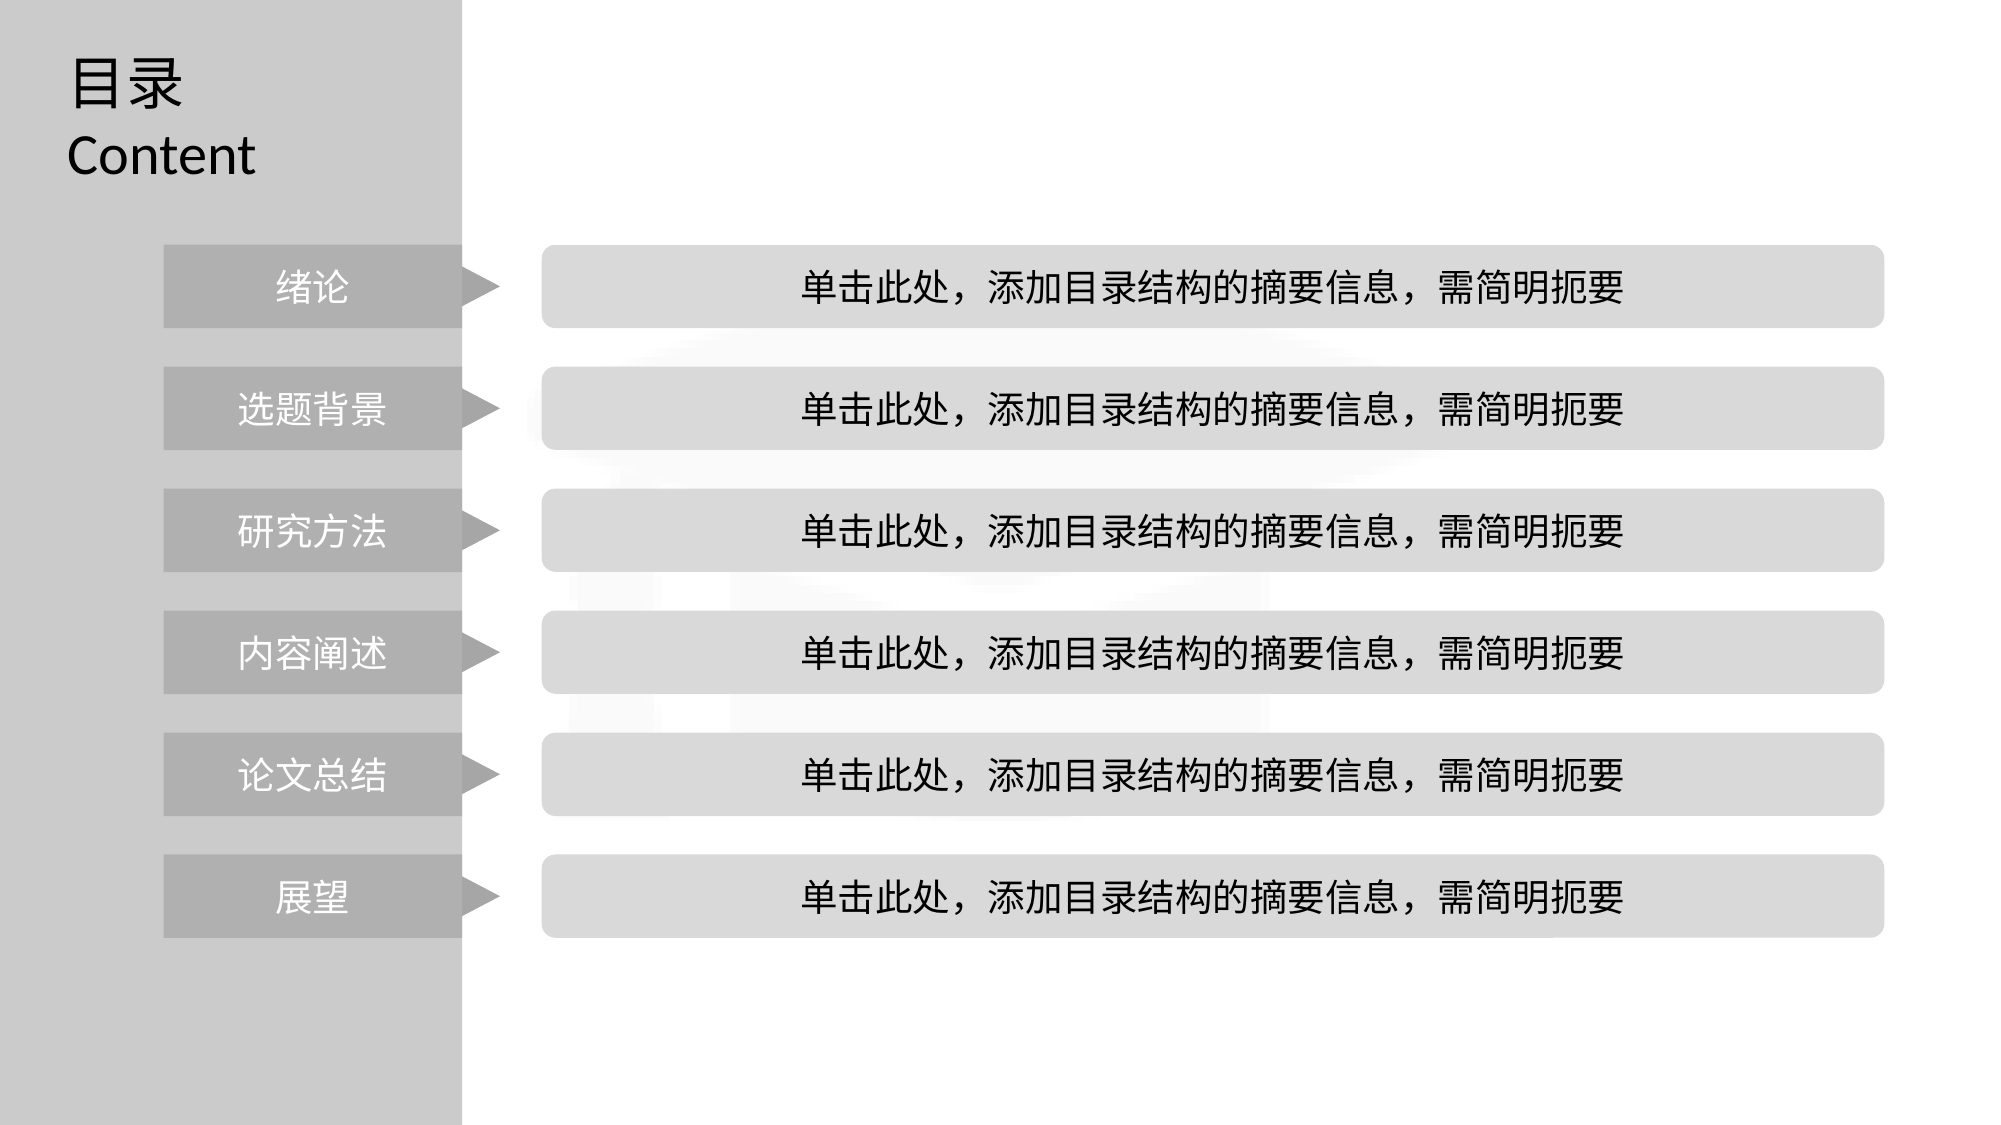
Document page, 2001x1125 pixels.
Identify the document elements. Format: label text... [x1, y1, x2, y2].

text_box 单击此处，添加目录结构的摘要信息，需简明扼要 [540, 853, 1886, 939]
text_box [463, 0, 2000, 1125]
text_box 单击此处，添加目录结构的摘要信息，需简明扼要 [540, 609, 1886, 695]
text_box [163, 244, 501, 329]
text_box 单击此处，添加目录结构的摘要信息，需简明扼要 [540, 487, 1886, 573]
text_box 单击此处，添加目录结构的摘要信息，需简明扼要 [540, 365, 1886, 451]
text_box 目录 Content [53, 38, 273, 194]
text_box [163, 366, 501, 451]
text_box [163, 610, 501, 695]
text_box 单击此处，添加目录结构的摘要信息，需简明扼要 [540, 731, 1886, 818]
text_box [163, 488, 501, 573]
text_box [163, 854, 501, 939]
text_box [0, 0, 463, 1125]
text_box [163, 732, 501, 817]
text_box 单击此处，添加目录结构的摘要信息，需简明扼要 [540, 243, 1886, 330]
